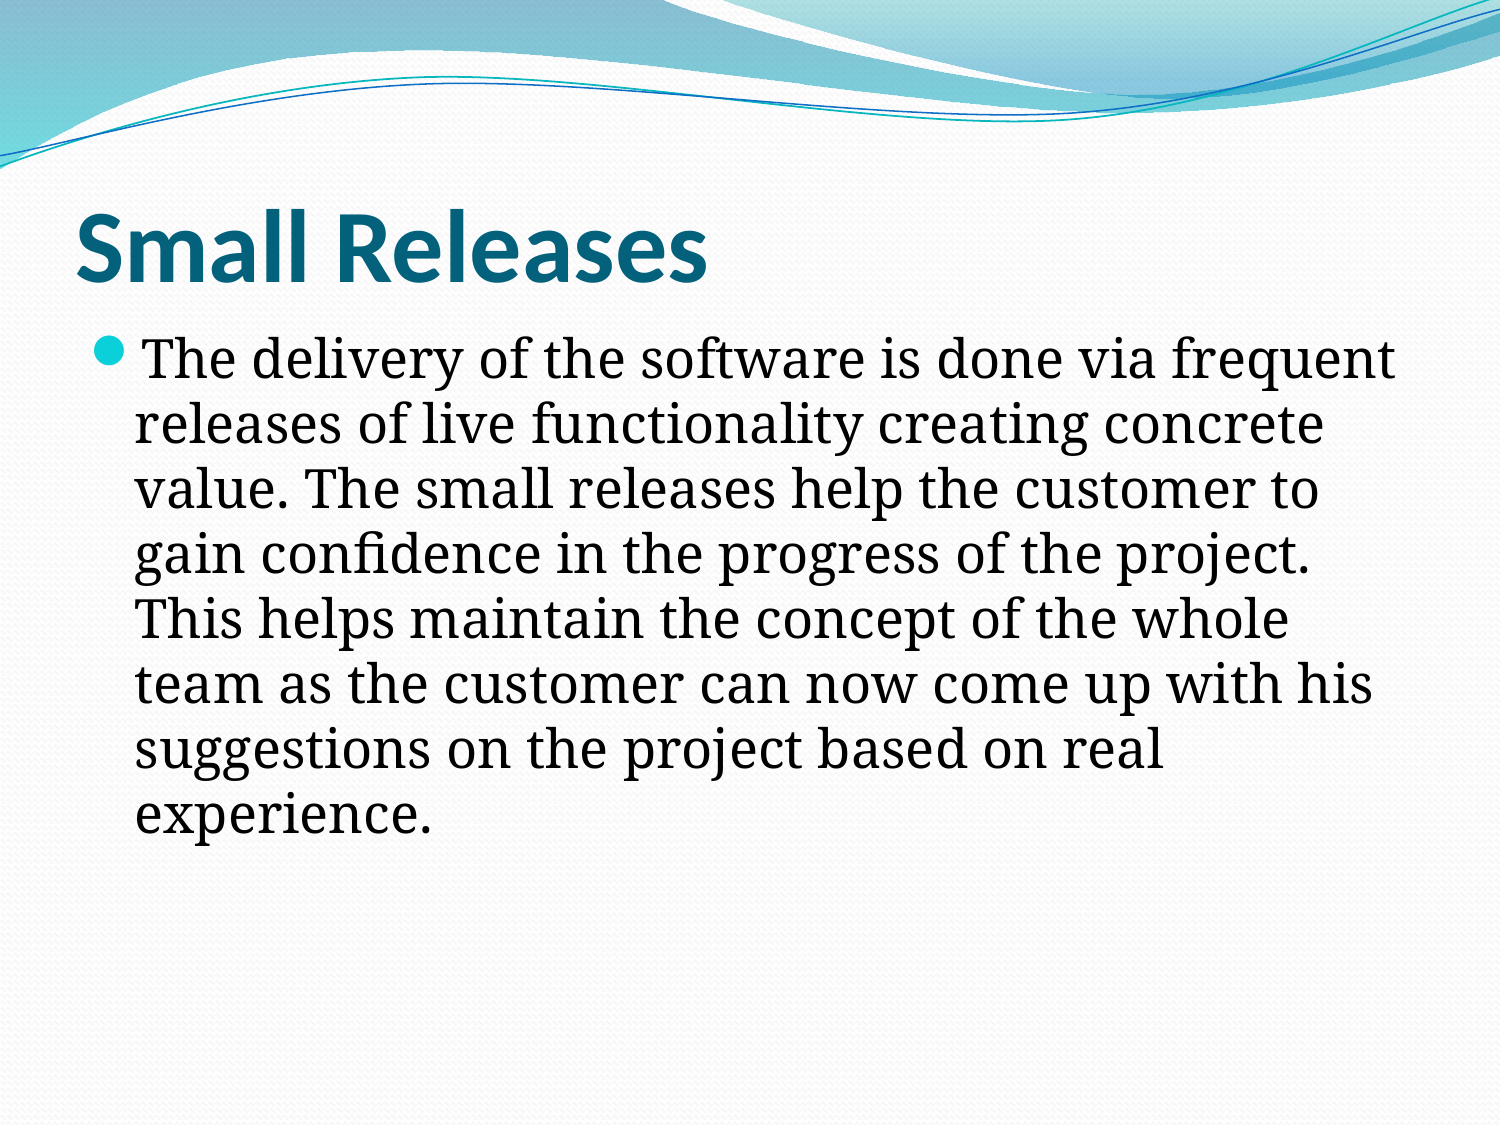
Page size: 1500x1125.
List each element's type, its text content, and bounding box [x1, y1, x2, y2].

list The delivery of the software is done via frequent releases of live functionality creating concrete value. The small releases help the customer to gain confidence in the progress of the project. This helps maintain the concept of the whole team as the customer can now come up with his suggestions on the project based on real experience. [75, 317, 1425, 1038]
title Small Releases [75, 115, 1425, 303]
